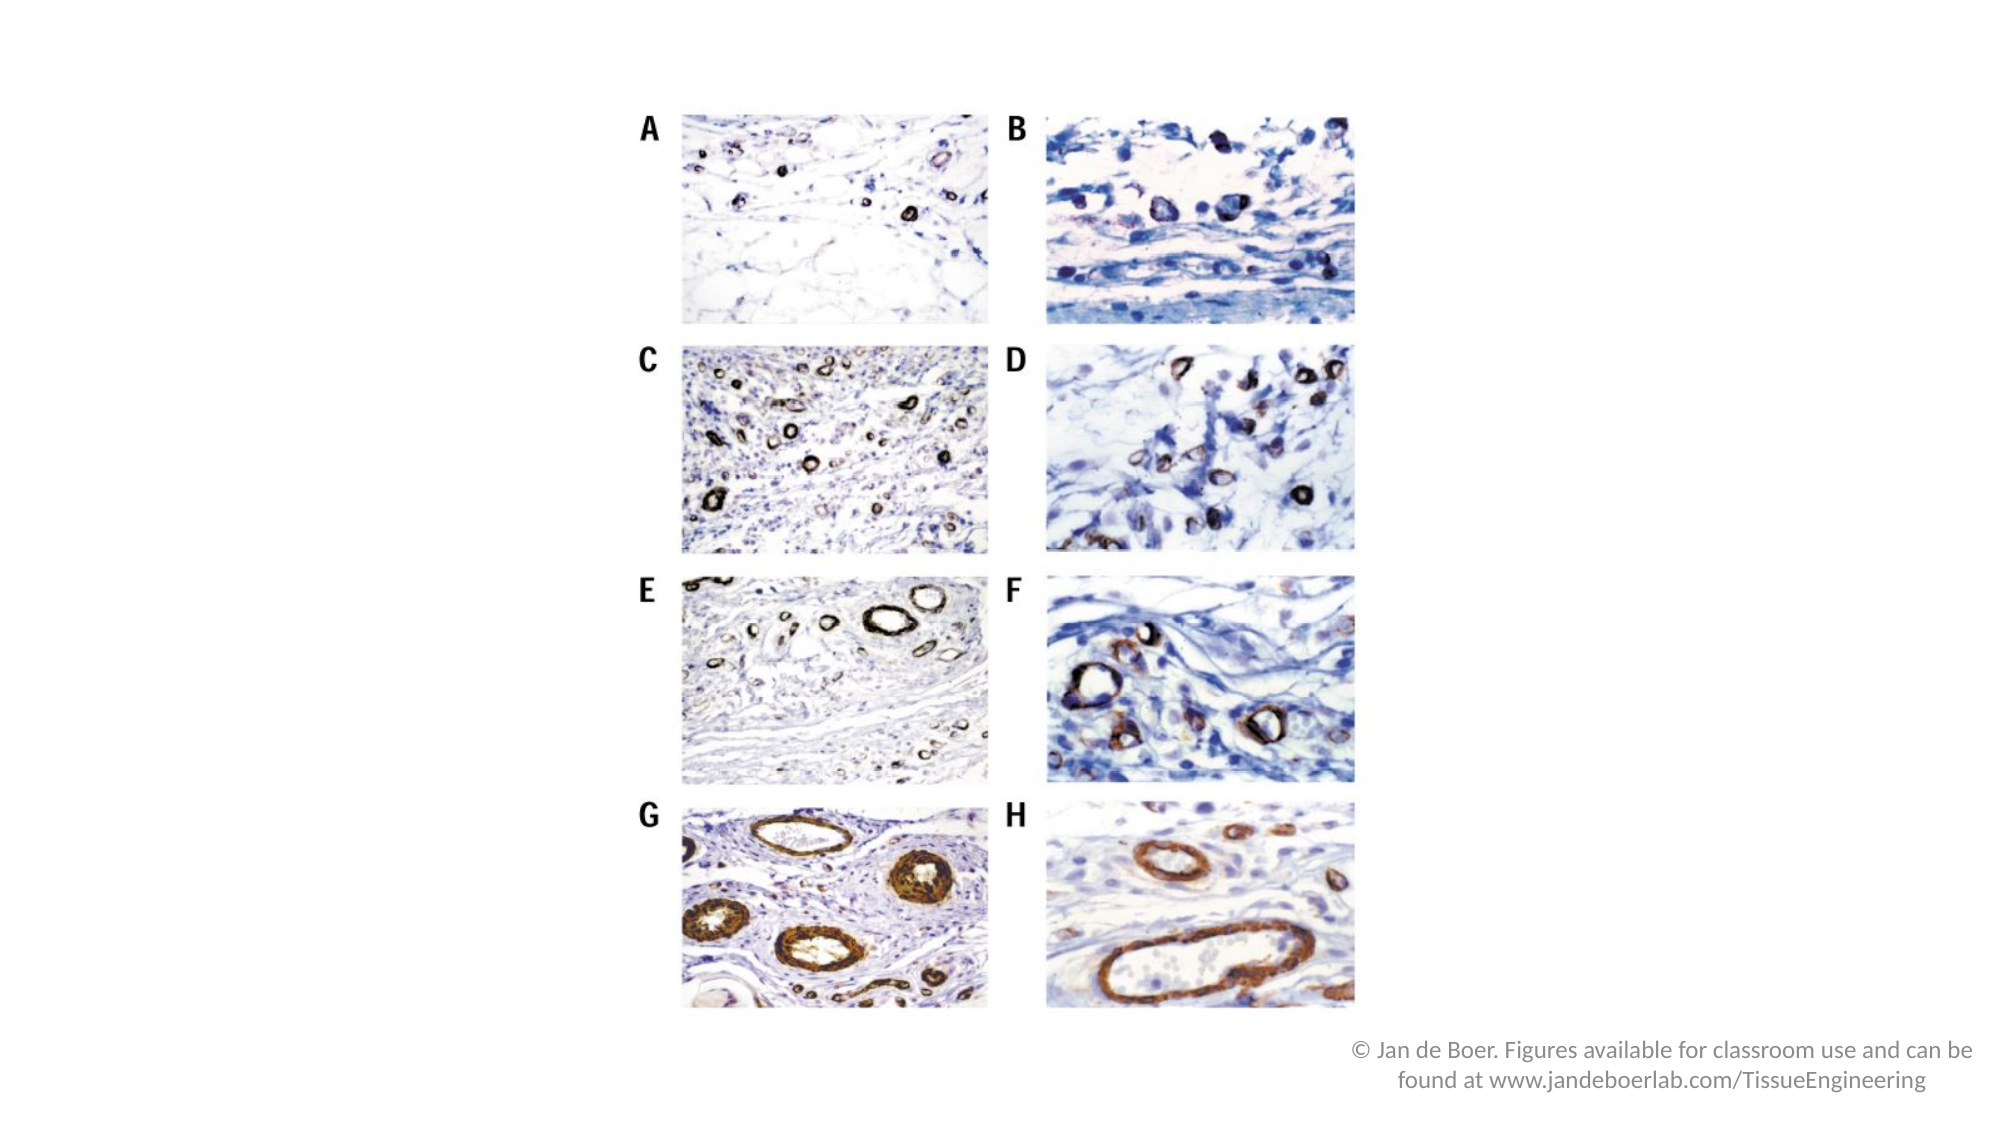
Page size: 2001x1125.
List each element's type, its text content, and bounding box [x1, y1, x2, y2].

footer © Jan de Boer. Figures available for classroom use and can be found at www.jandeboerlab.com/TissueEngineering [1325, 1033, 2000, 1094]
picture [629, 106, 1371, 1019]
